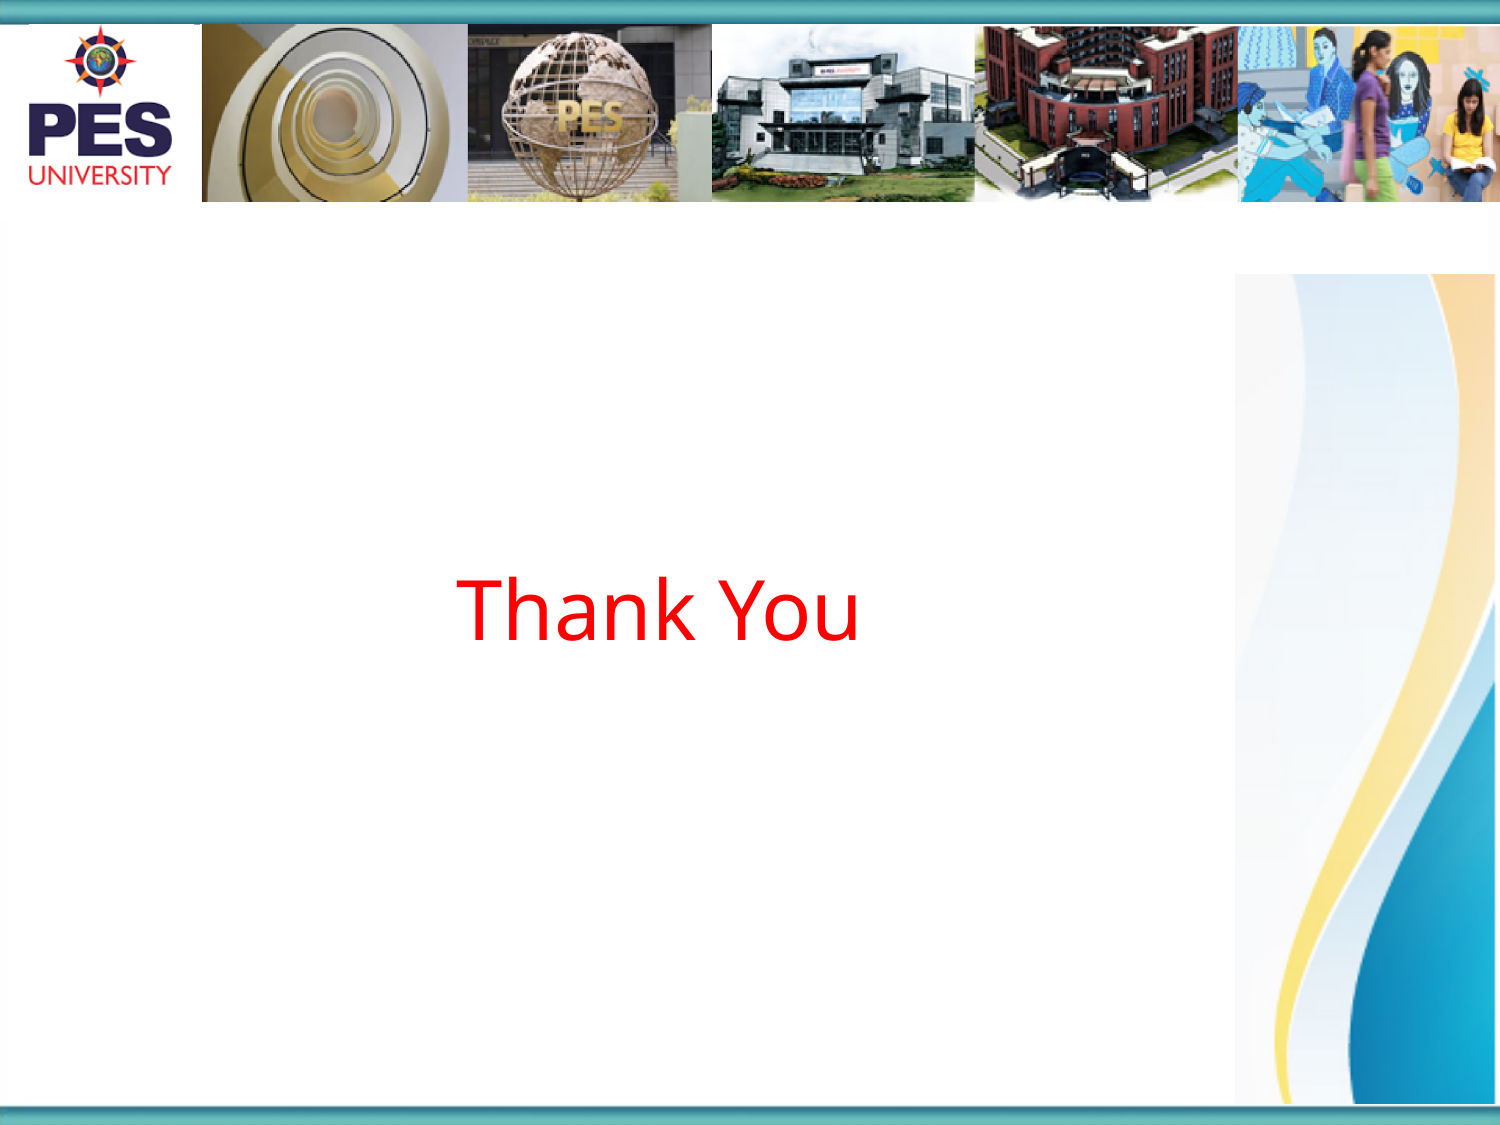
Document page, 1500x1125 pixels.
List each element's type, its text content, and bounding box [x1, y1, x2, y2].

text_box Thank You [265, 549, 879, 666]
picture [0, 0, 1500, 1125]
